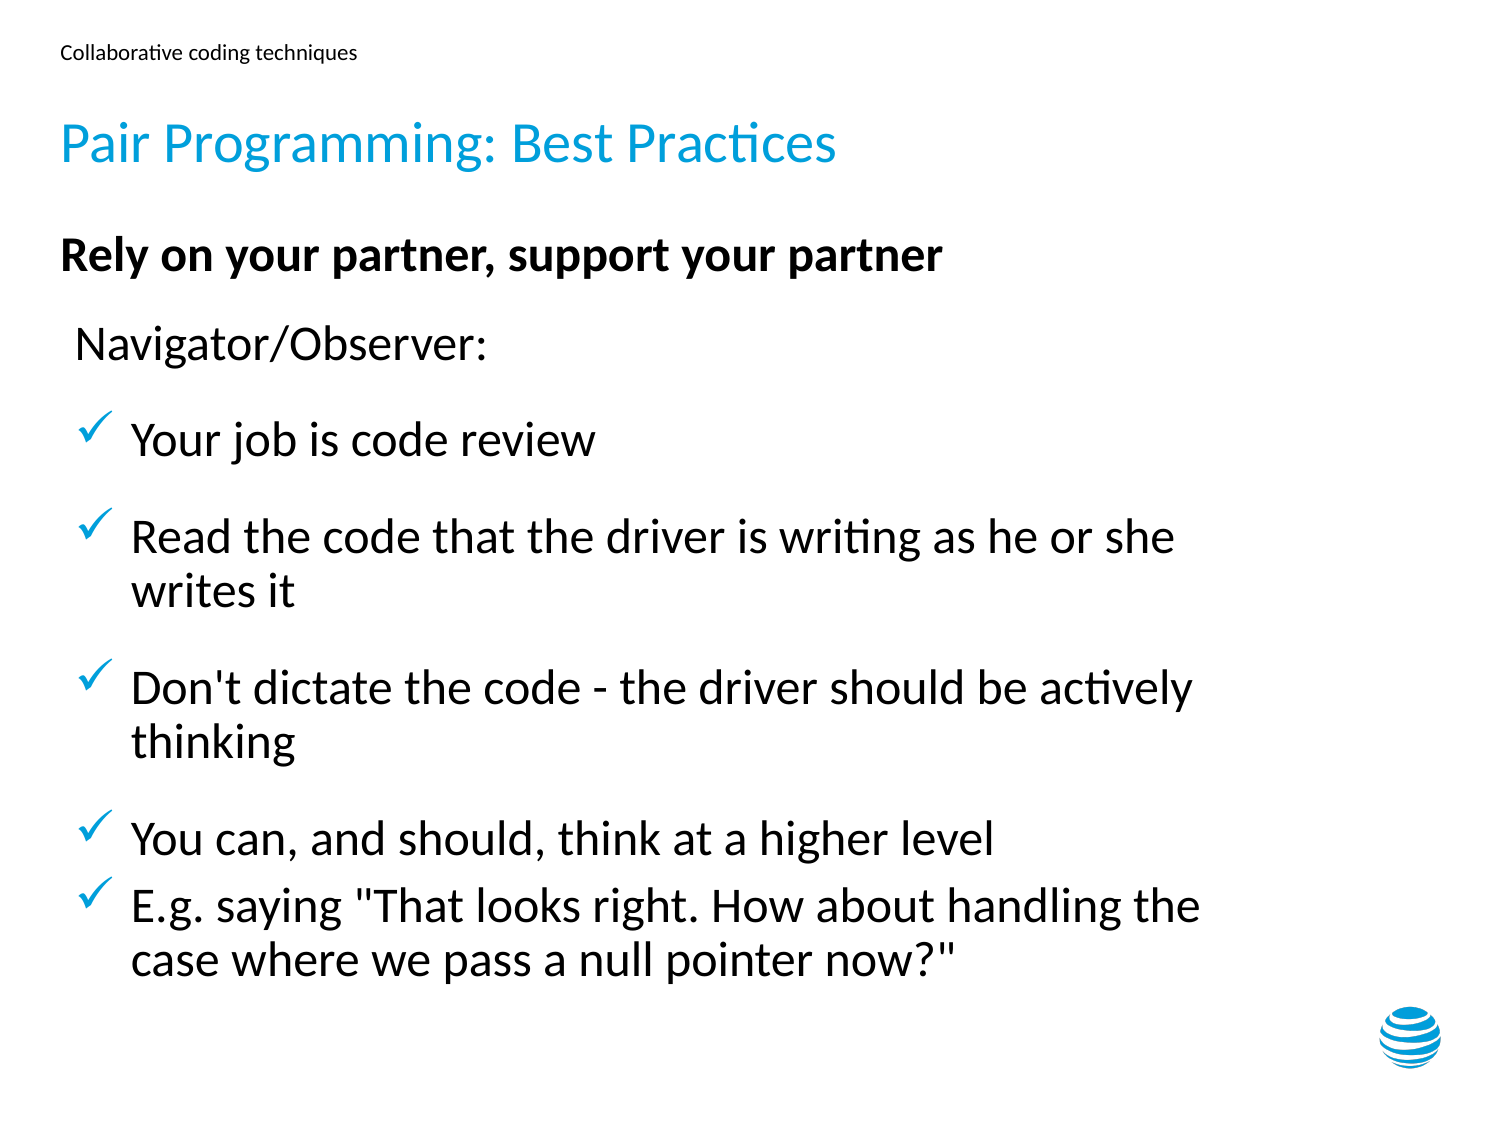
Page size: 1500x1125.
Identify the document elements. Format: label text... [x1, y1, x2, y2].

text_box Pair Programming: Best Practices [60, 96, 1440, 172]
list Navigator/Observer: Your job is code review Read the code that the driver is writing as he or she writes it Don't dictate the code - the driver should be actively thinking You can, and should, think at a higher level E.g. saying "That looks right. How about handling the case where we pass a null pointer now?" [59, 309, 1270, 678]
title Rely on your partner, support your partner [60, 194, 1440, 282]
